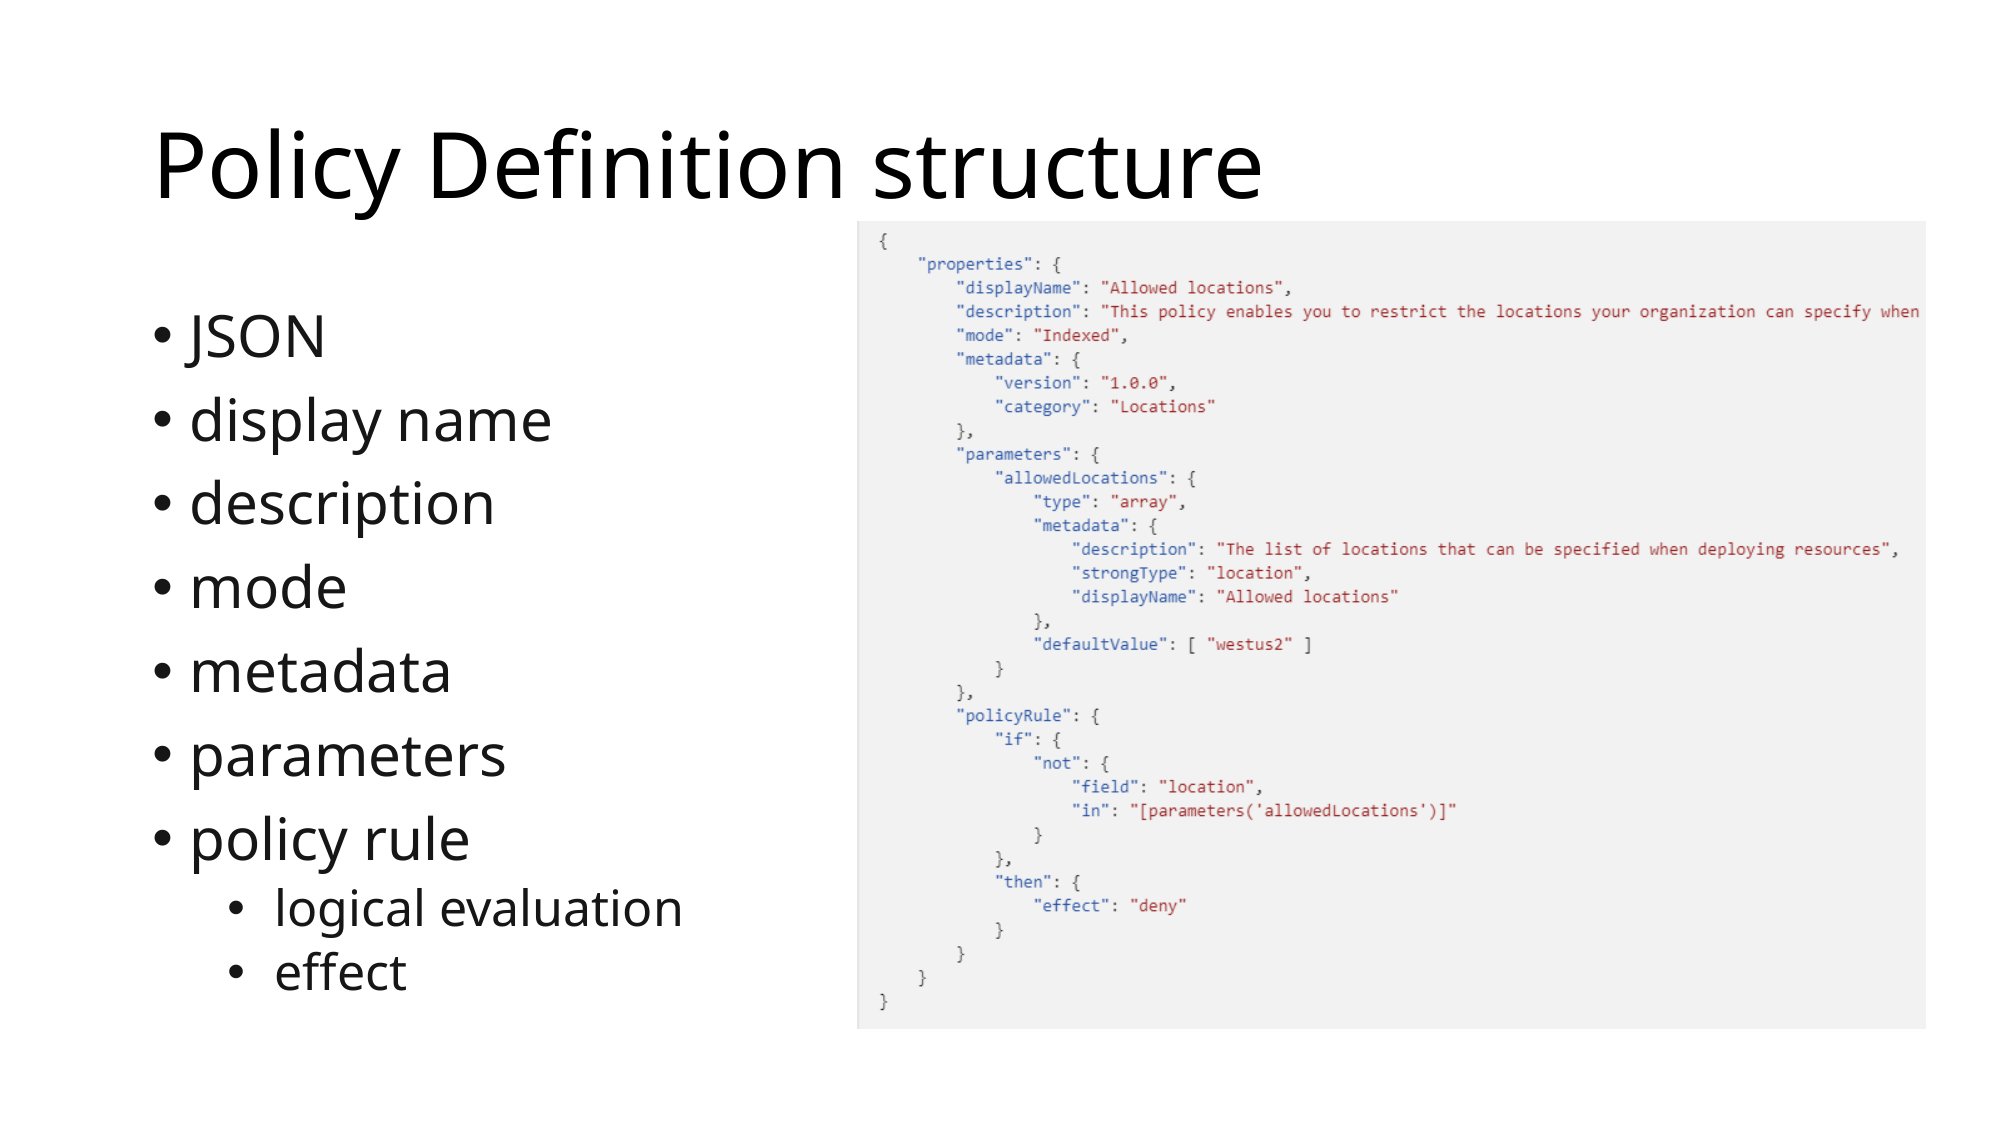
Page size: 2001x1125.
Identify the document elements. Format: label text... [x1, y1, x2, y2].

picture [857, 221, 1926, 1029]
list JSON display name description mode metadata parameters policy rule logical evaluation effect [137, 299, 834, 1014]
title Policy Definition structure [137, 59, 1863, 278]
